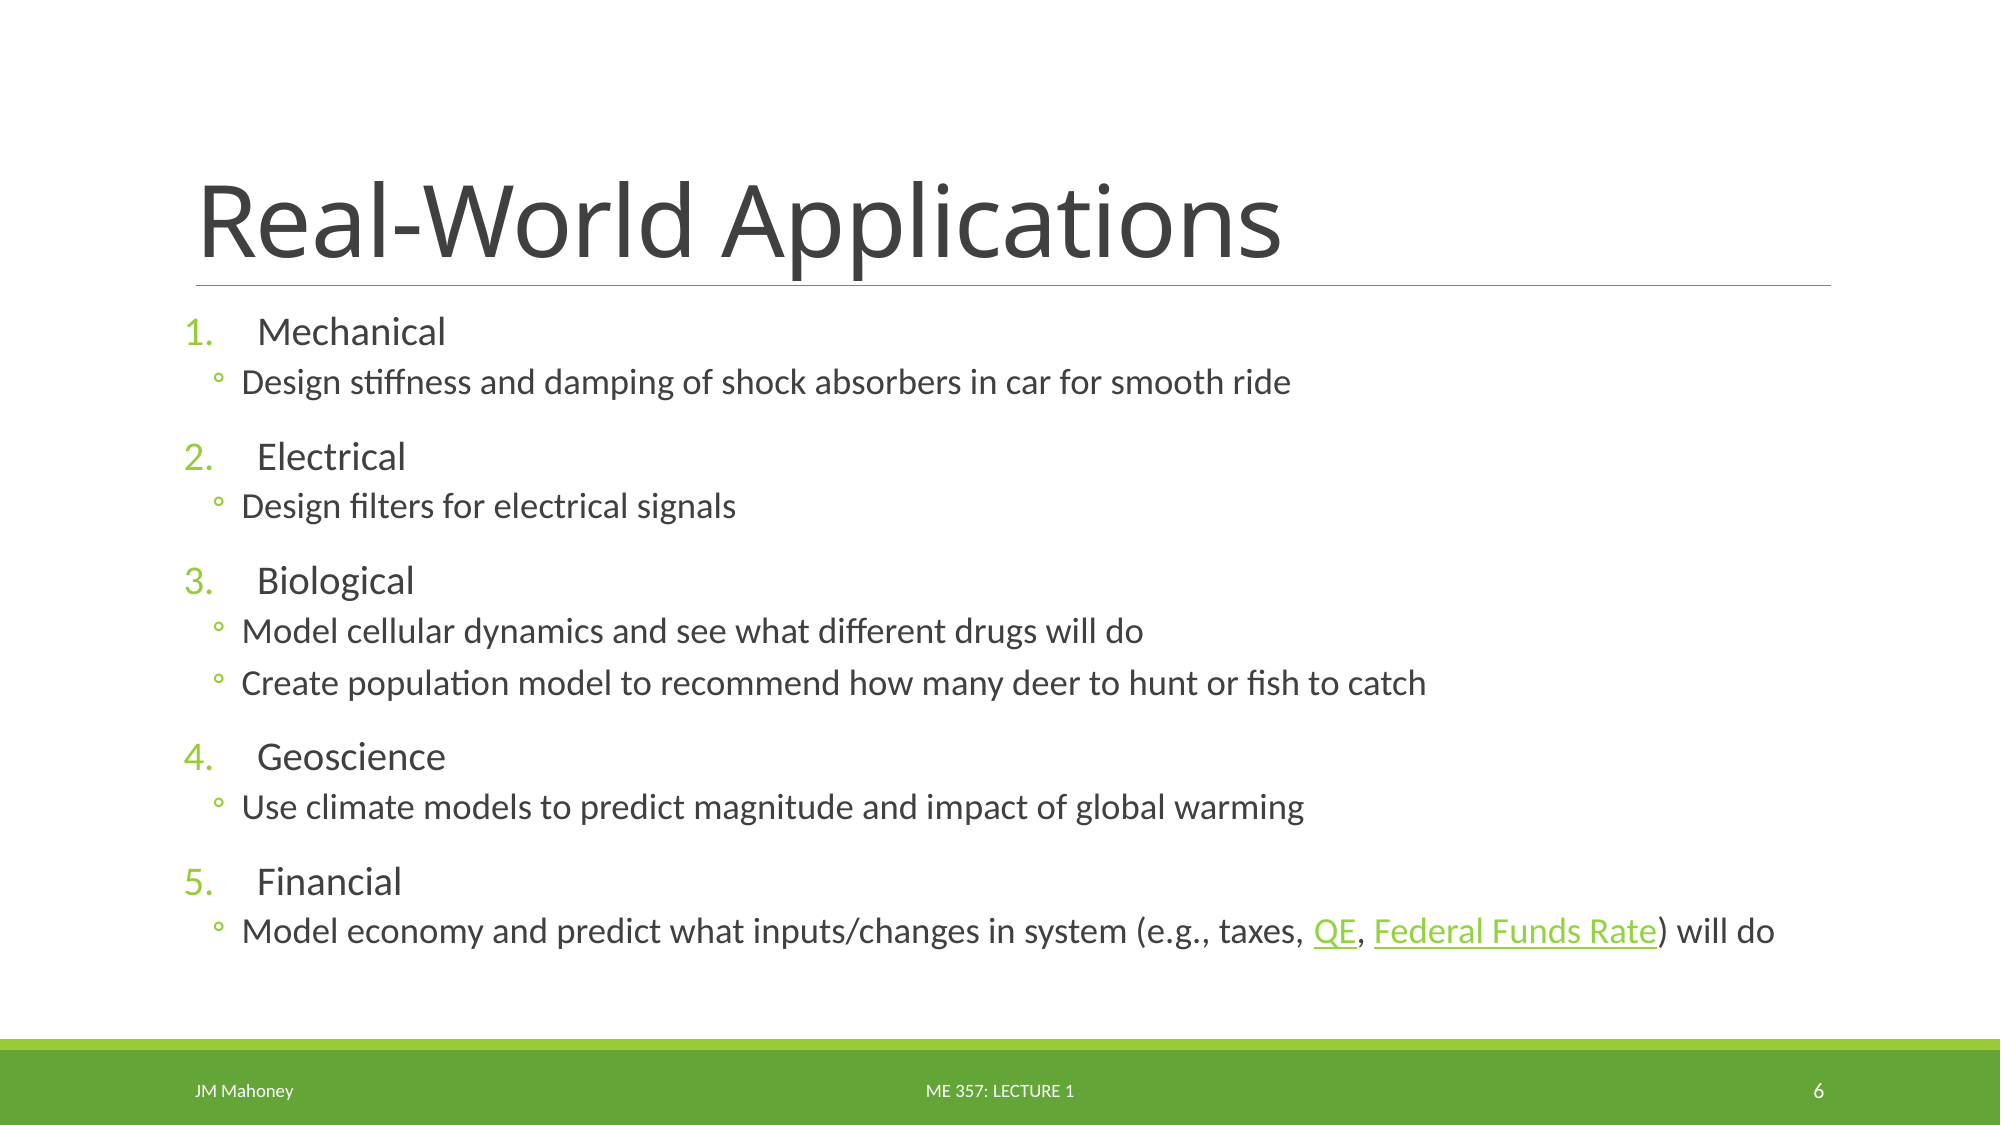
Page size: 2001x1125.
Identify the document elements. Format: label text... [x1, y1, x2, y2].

slide_number JM Mahoney [180, 1059, 586, 1120]
list Mechanical Design stiffness and damping of shock absorbers in car for smooth ride Electrical Design filters for electrical signals Biological Model cellular dynamics and see what different drugs will do Create population model to recommend how many deer to hunt or fish to catch Geoscience Use climate models to predict magnitude and impact of global warming Financial Model economy and predict what inputs/changes in system (e.g., taxes, QE, Federal Funds Rate) will do [180, 302, 1830, 963]
footer ME 357: Lecture 1 [604, 1059, 1396, 1120]
slide_number 6 [1624, 1059, 1840, 1120]
title Real-World Applications [180, 47, 1830, 285]
